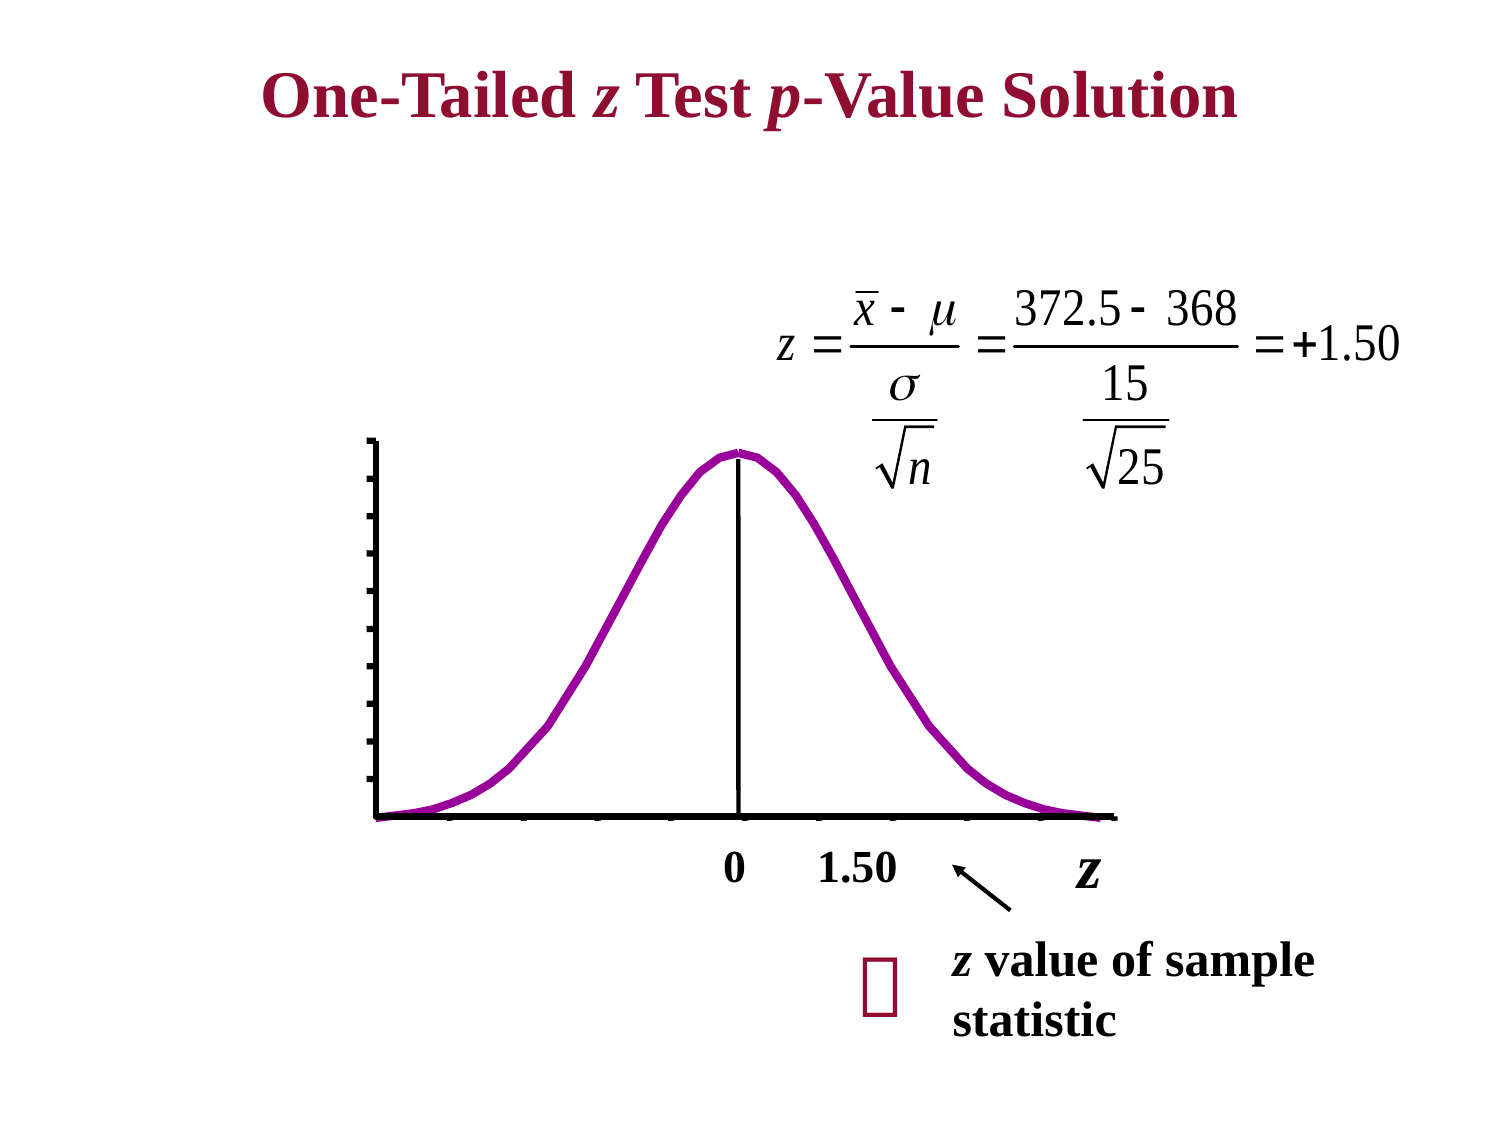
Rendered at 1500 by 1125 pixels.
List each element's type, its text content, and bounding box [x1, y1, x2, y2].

text_box z value of sample statistic [937, 918, 1450, 1054]
text_box  [824, 926, 937, 1042]
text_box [366, 440, 1115, 902]
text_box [768, 267, 1407, 495]
title One-Tailed z Test p-Value Solution [75, 45, 1425, 138]
